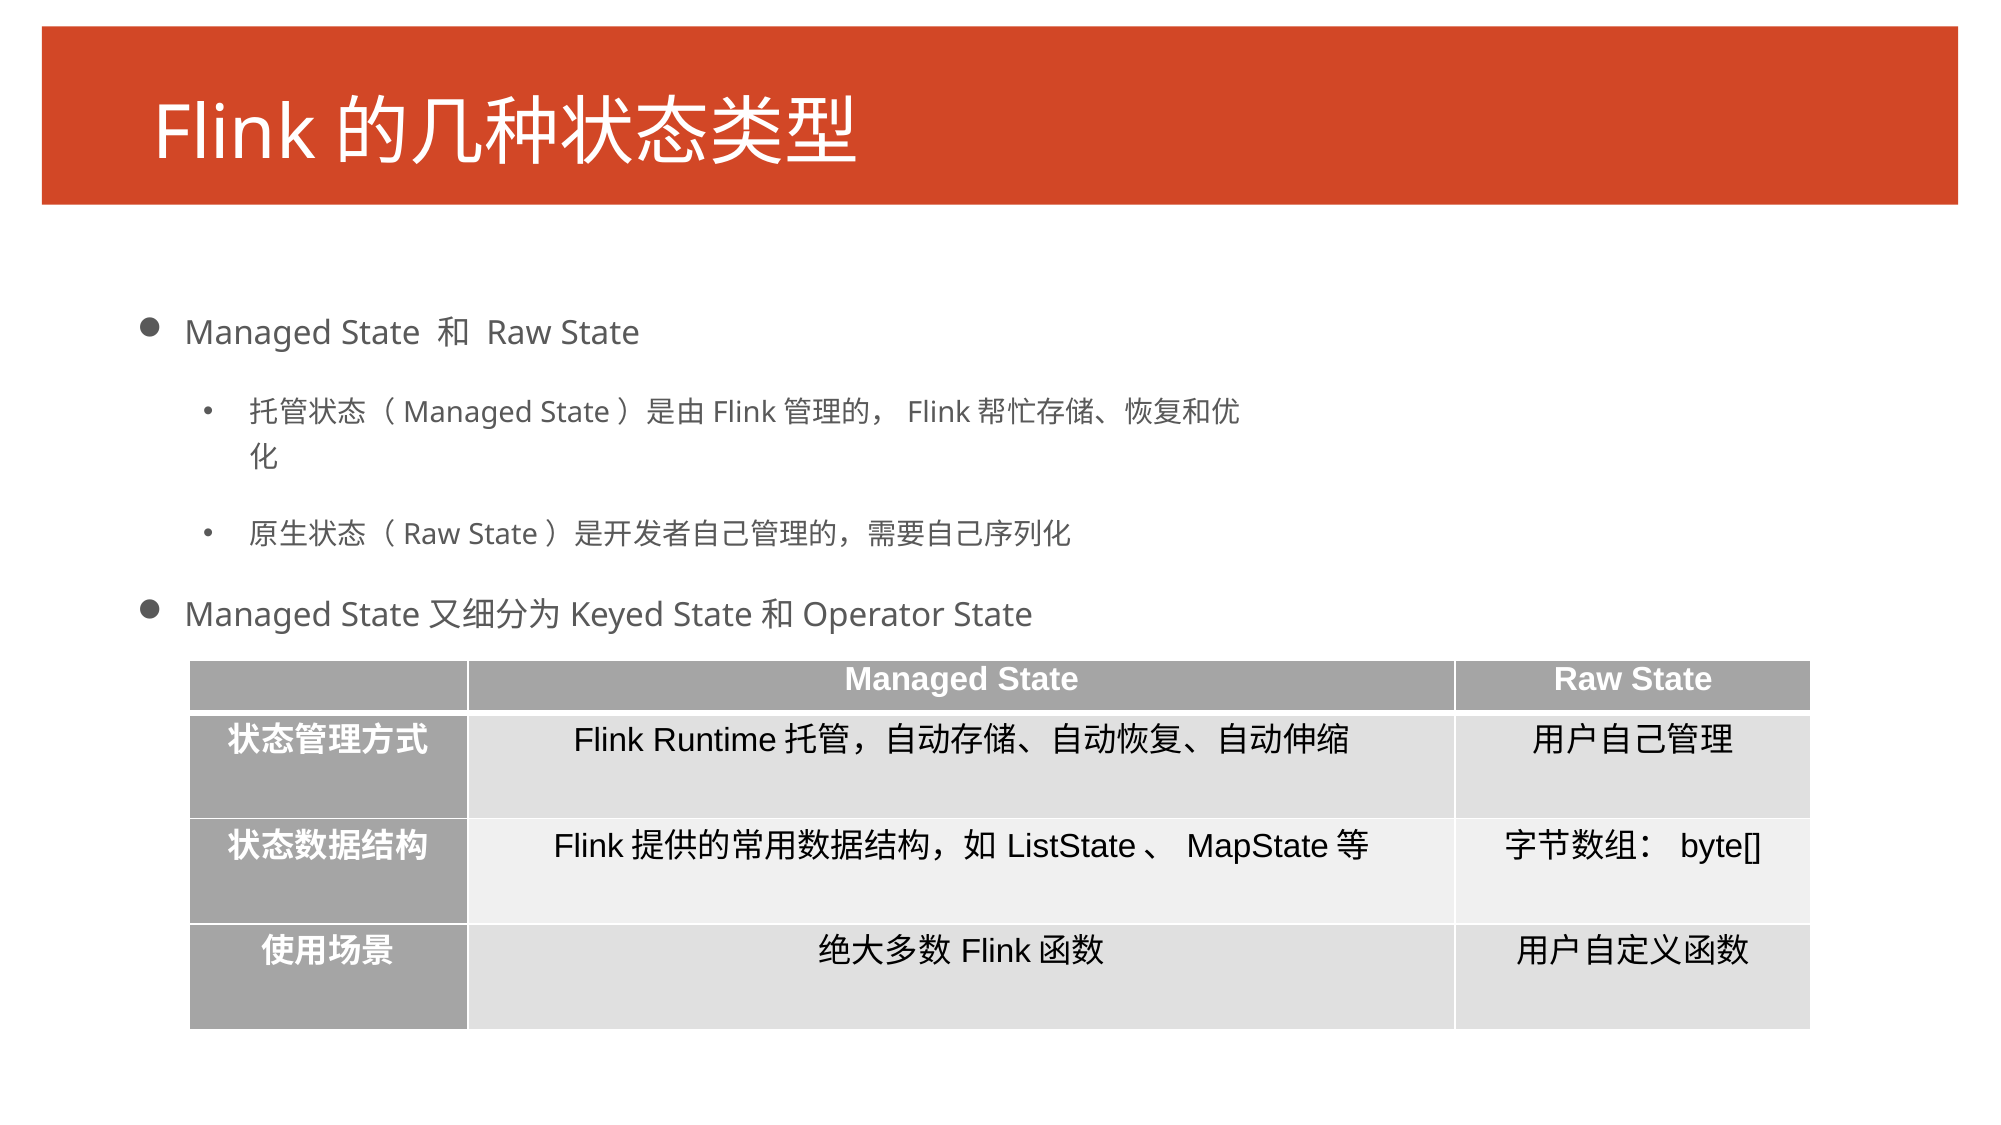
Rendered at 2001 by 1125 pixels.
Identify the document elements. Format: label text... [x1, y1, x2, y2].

table_cell 绝大多数Flink函数 [469, 925, 1454, 1029]
table_cell 状态数据结构 [190, 819, 467, 923]
table_cell 字节数组：byte[] [1456, 819, 1810, 923]
table_header Managed State [469, 661, 1454, 710]
table_header [190, 661, 467, 710]
table_header Raw State [1456, 661, 1810, 710]
table_cell 用户自己管理 [1456, 716, 1810, 818]
table_cell Flink Runtime托管，自动存储、自动恢复、自动伸缩 [469, 716, 1454, 818]
title Flink的几种状态类型 [137, 50, 1901, 181]
table_cell 用户自定义函数 [1456, 925, 1810, 1029]
table_cell 状态管理方式 [190, 716, 467, 818]
table_cell Flink提供的常用数据结构，如ListState、MapState等 [469, 819, 1454, 923]
table_cell 使用场景 [190, 925, 467, 1029]
list Managed State 和 Raw State 托管状态（Managed State）是由Flink管理的，Flink帮忙存储、恢复和优化 原生状态（Raw State）是开发者自己管理的，需要自己序列化 Managed State又细分为Keyed State和Operator State [137, 299, 1264, 614]
